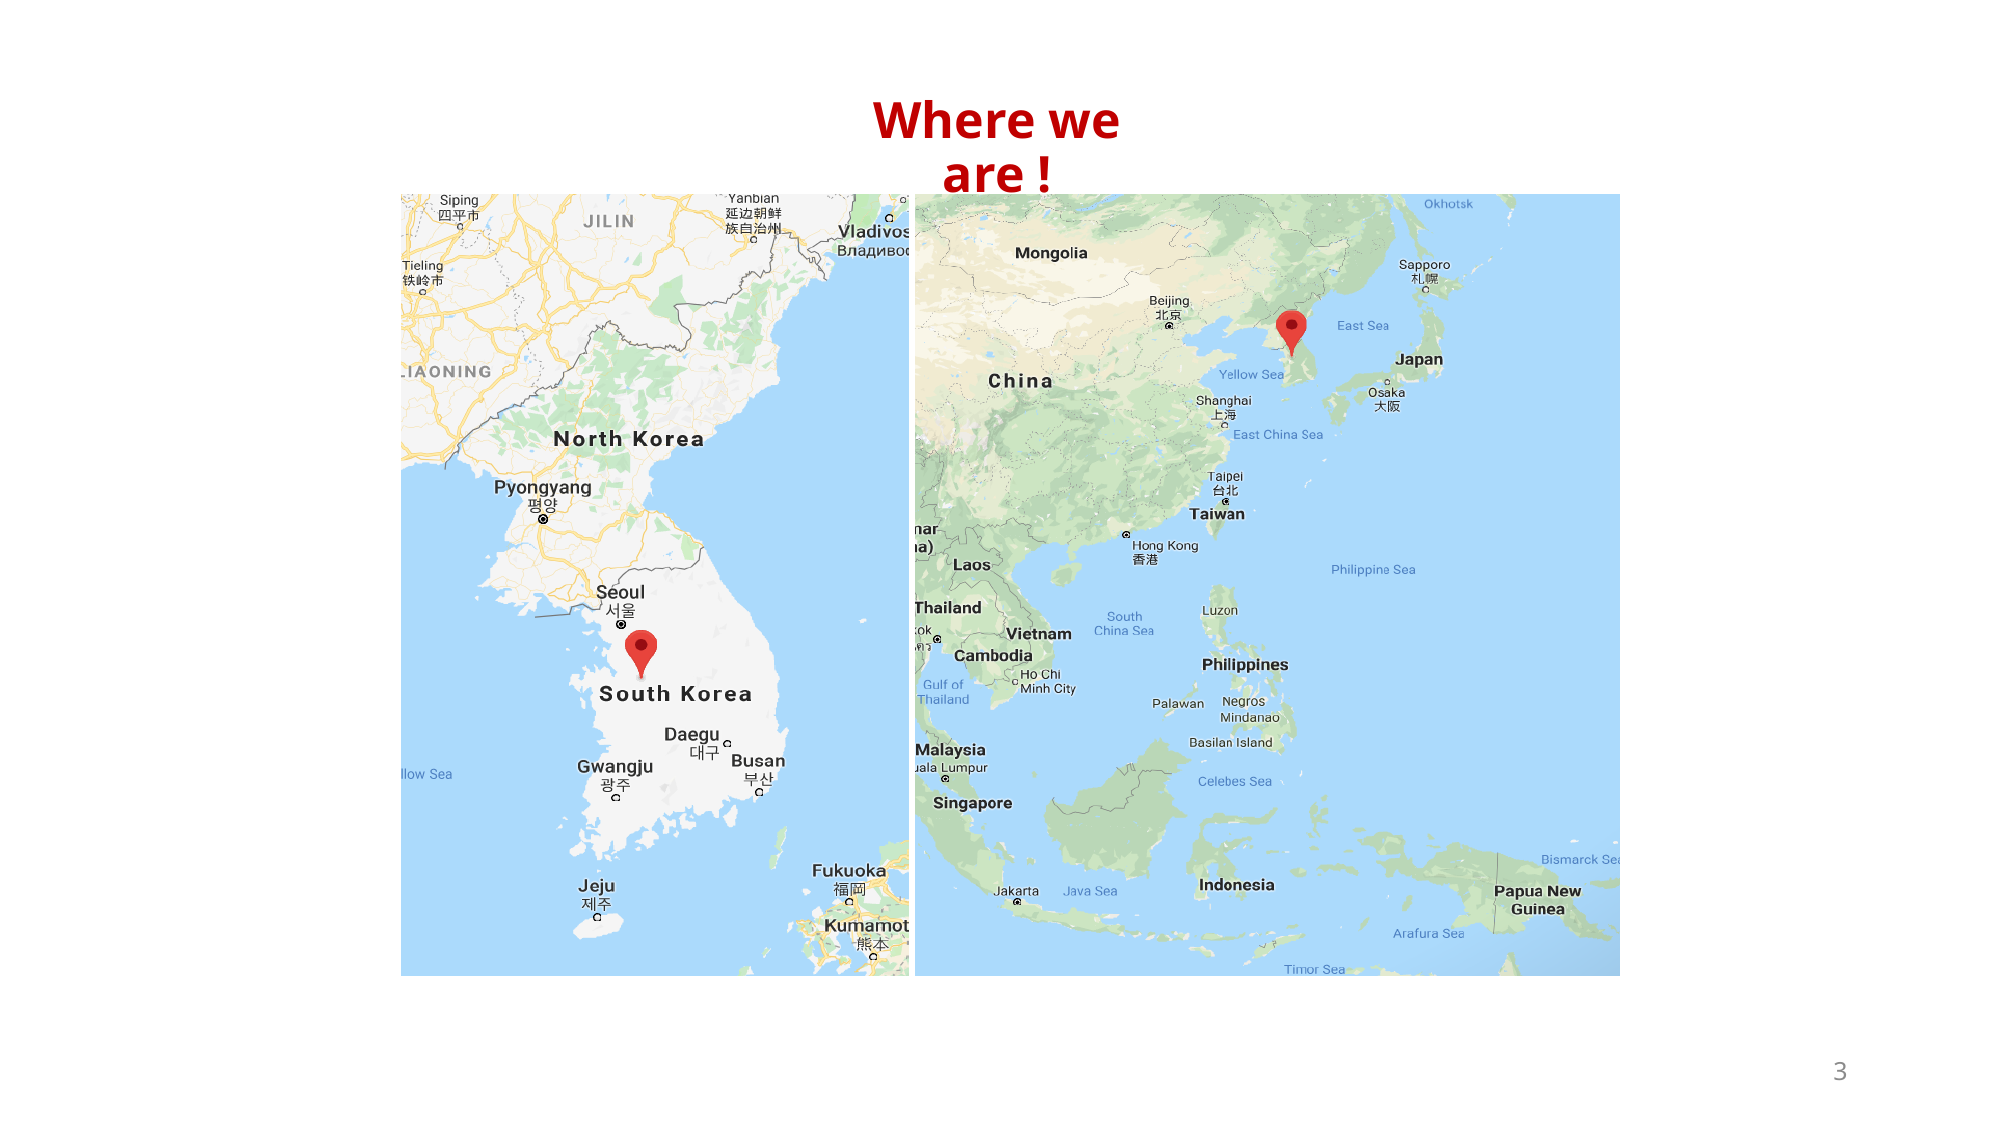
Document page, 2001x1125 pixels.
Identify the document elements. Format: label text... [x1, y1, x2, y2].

slide_number 3 [1412, 1042, 1863, 1103]
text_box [401, 194, 1620, 976]
title Where we are ! [803, 105, 1192, 194]
